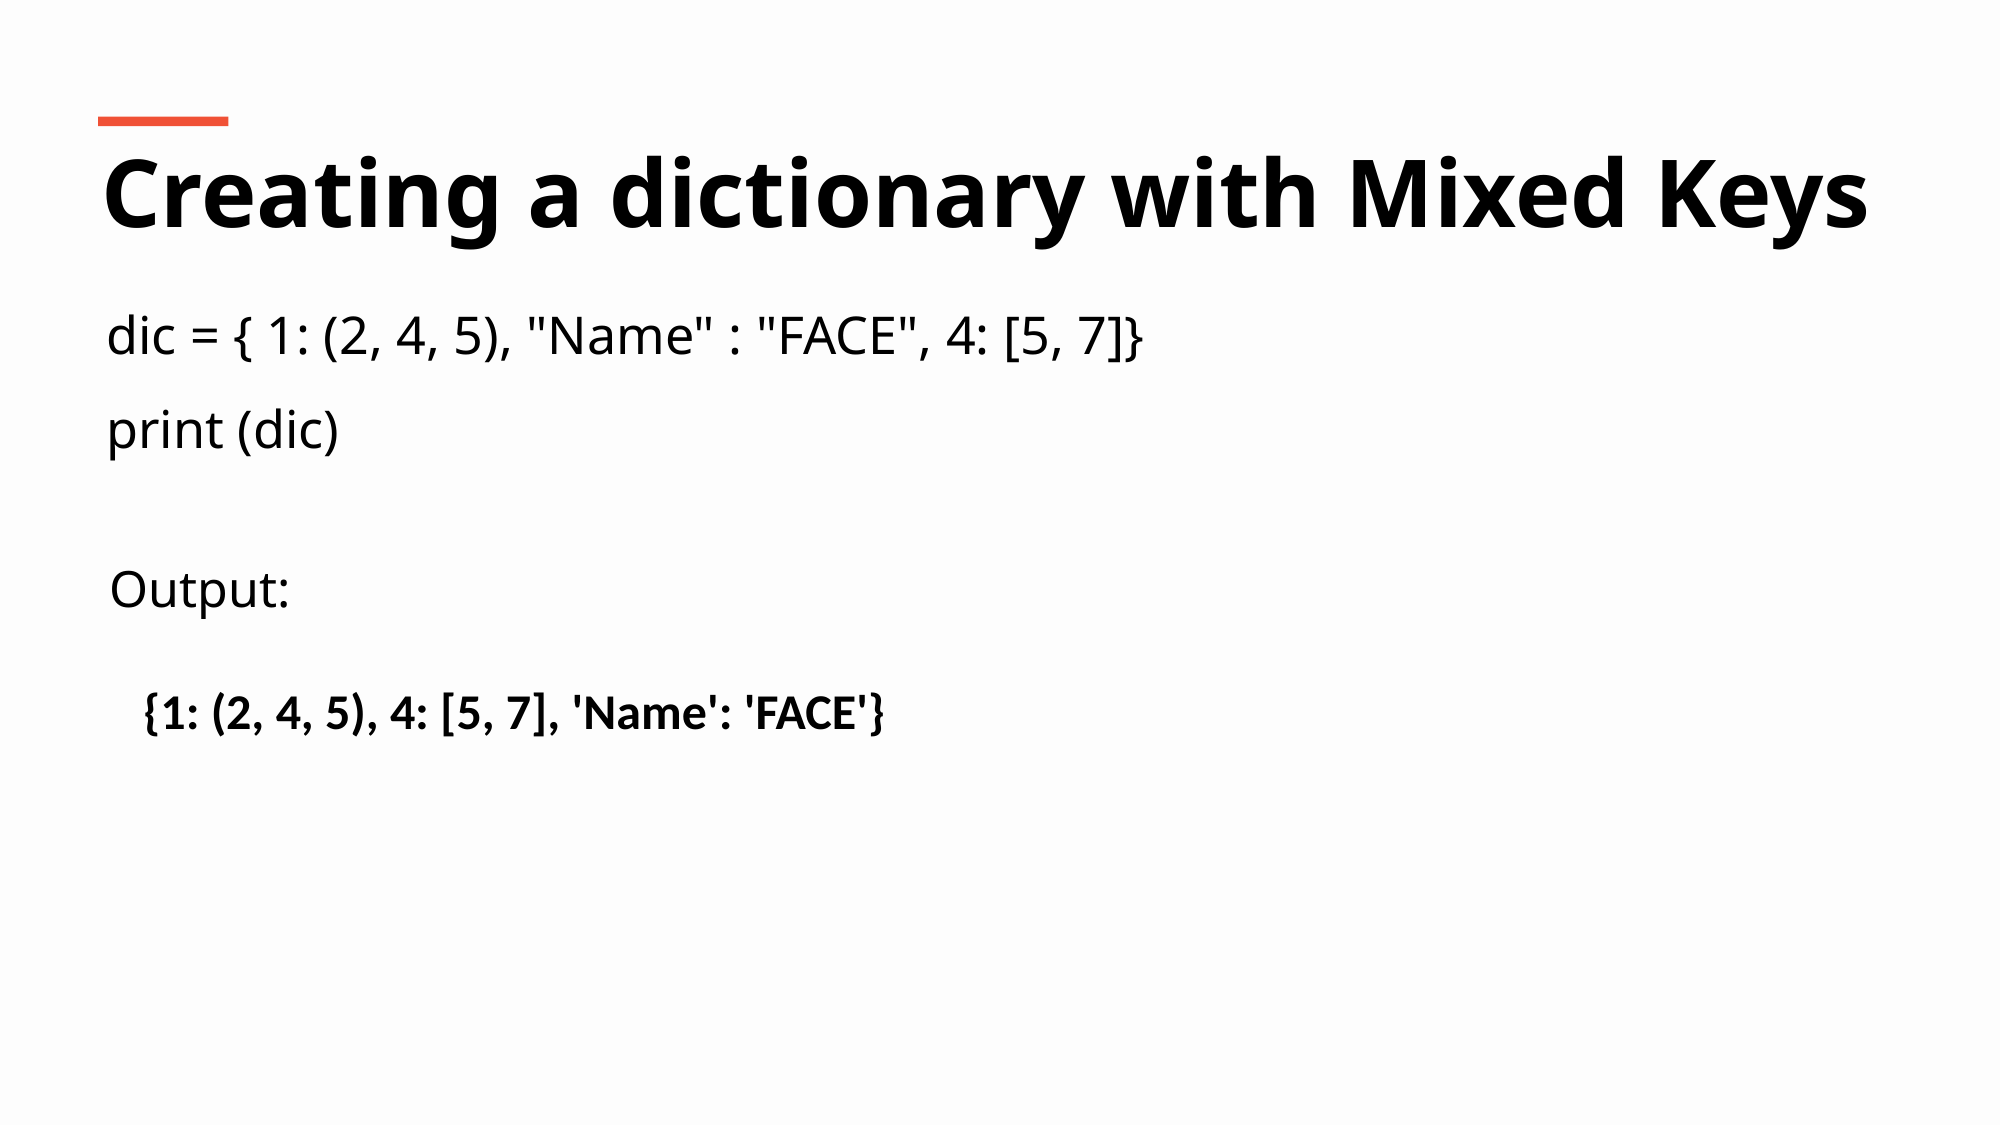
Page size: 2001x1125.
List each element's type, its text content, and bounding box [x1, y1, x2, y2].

text_box Output: [95, 549, 306, 625]
text_box Creating a dictionary with Mixed Keys [86, 126, 1914, 254]
text_box {1: (2, 4, 5), 4: [5, 7], 'Name': 'FACE'} [128, 671, 901, 747]
text_box dic = { 1: (2, 4, 5), "Name" : "FACE", 4: [5, 7]} print (dic) [91, 264, 1914, 467]
text_box [96, 115, 231, 128]
